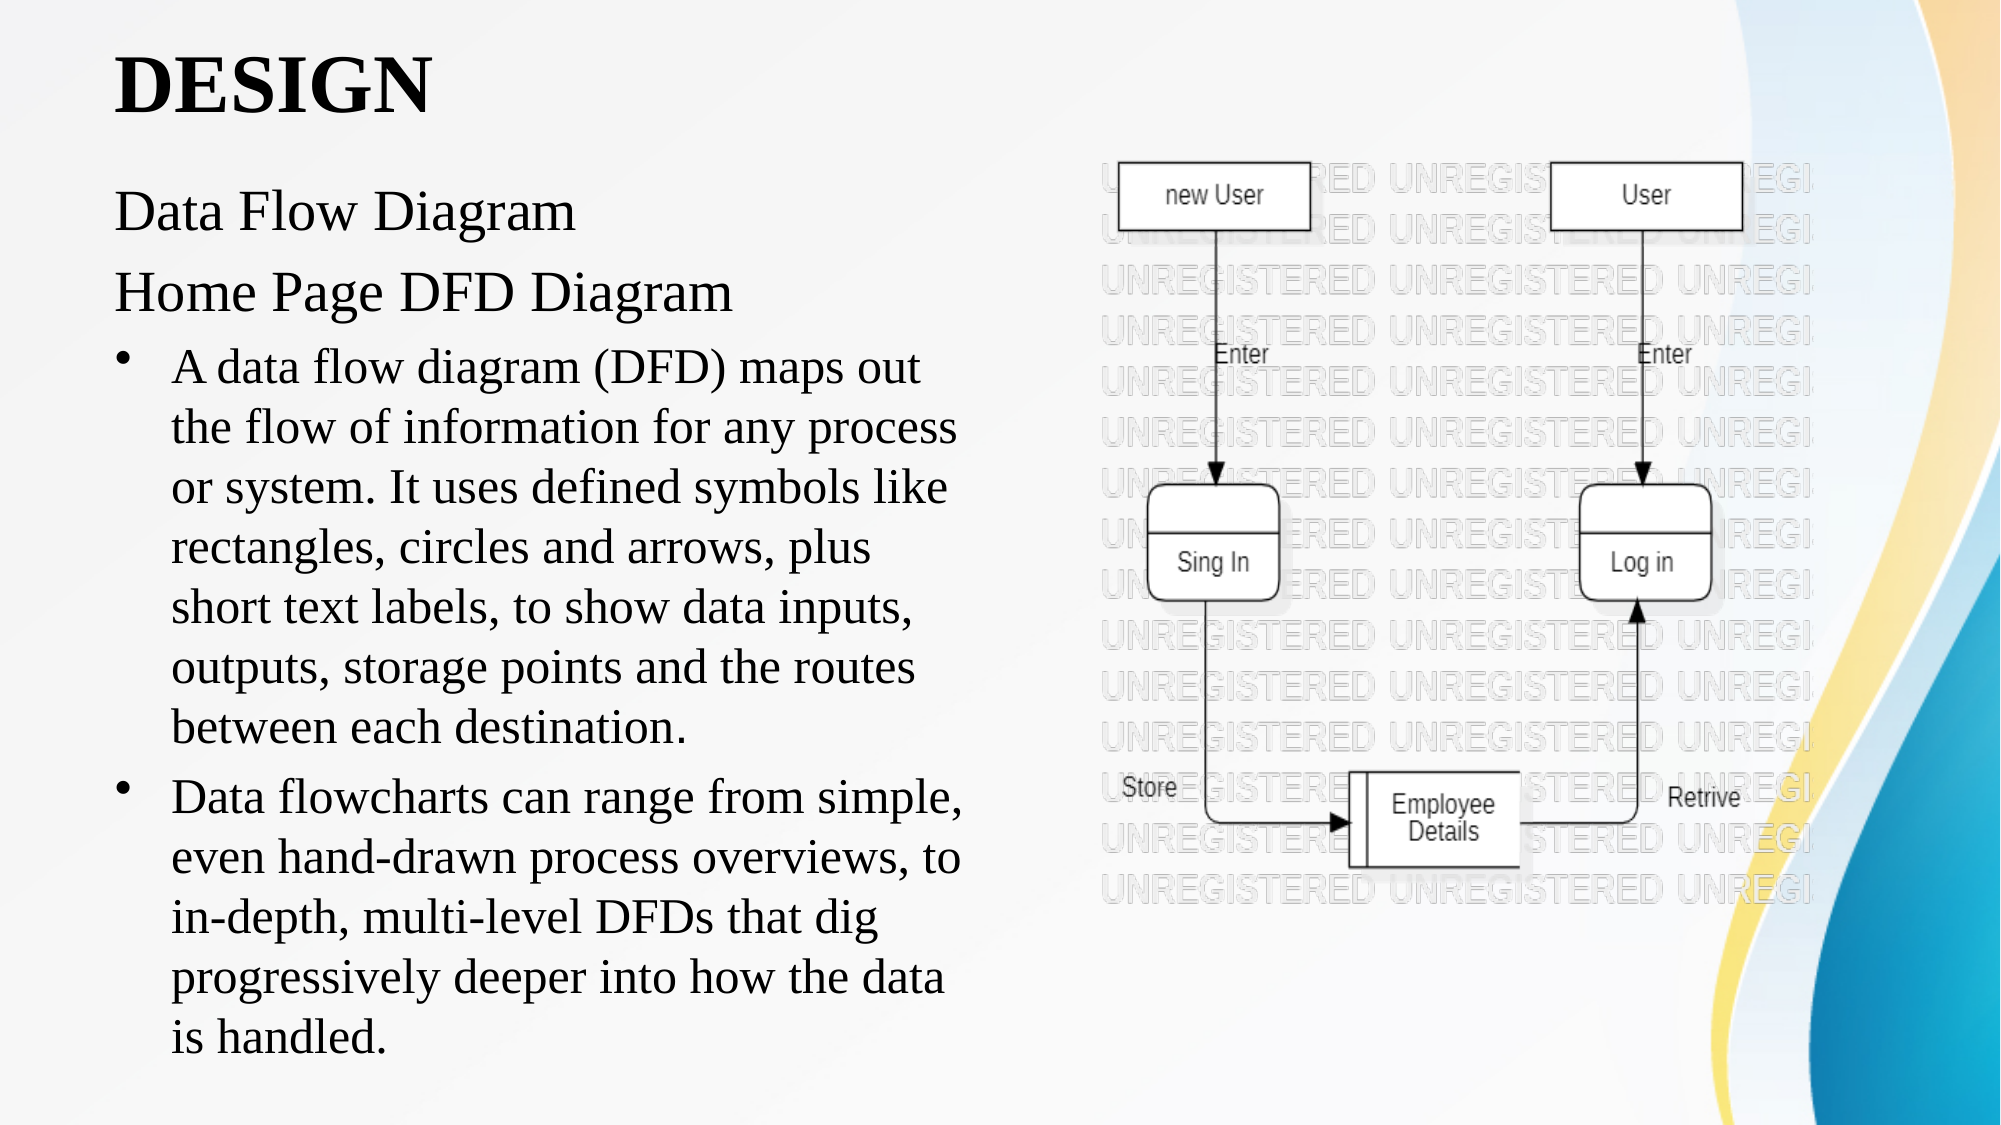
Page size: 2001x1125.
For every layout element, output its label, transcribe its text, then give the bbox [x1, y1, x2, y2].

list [1101, 142, 1814, 952]
list Data Flow Diagram Home Page DFD Diagram A data flow diagram (DFD) maps out the flow of information for any process or system. It uses defined symbols like rectangles, circles and arrows, plus short text labels, to show data inputs, outputs, storage points and the routes between each destination. Data flowcharts can range from simple, even hand-drawn process overviews, to in-depth, multi-level DFDs that dig progressively deeper into how the data is handled. [99, 164, 984, 1069]
picture [0, 0, 2001, 1125]
title DESIGN [99, 30, 1901, 127]
